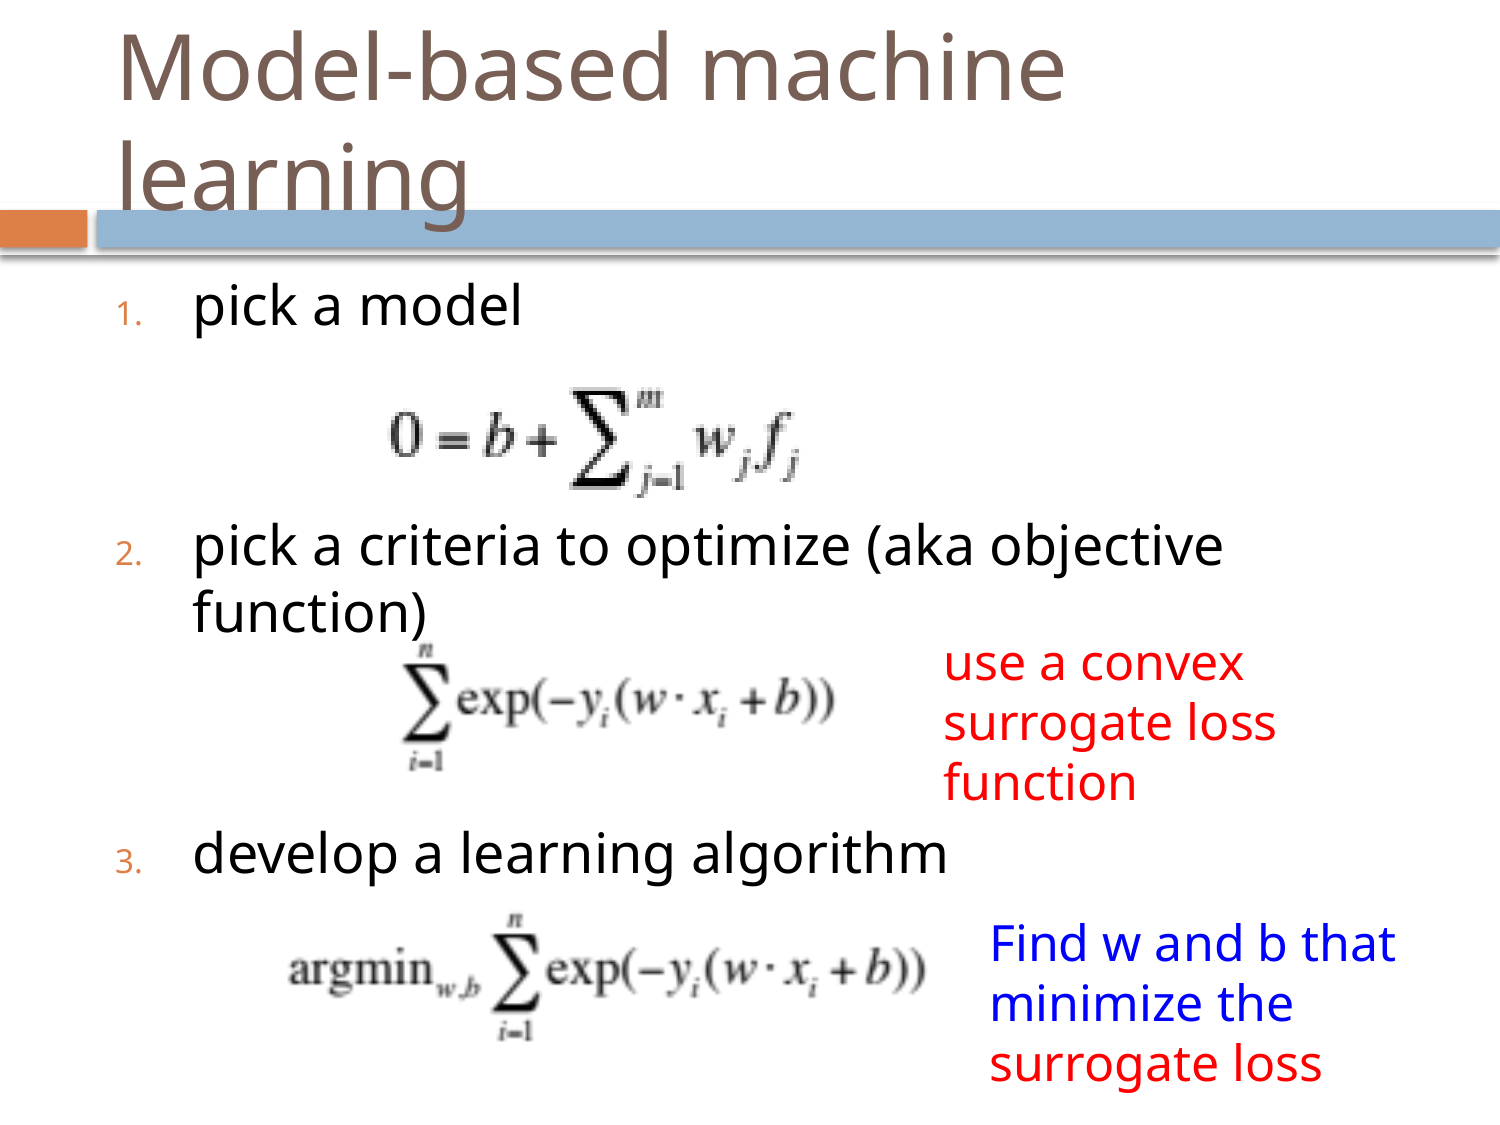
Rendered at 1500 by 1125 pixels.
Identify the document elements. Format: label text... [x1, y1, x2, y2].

text_box Find w and b that minimize the surrogate loss [974, 904, 1438, 1100]
text_box use a convex surrogate loss function [928, 622, 1438, 818]
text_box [394, 622, 842, 776]
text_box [282, 892, 929, 1046]
title Model-based machine learning [100, 37, 1438, 200]
list pick a model pick a criteria to optimize (aka objective function) develop a learning algorithm [100, 262, 1438, 893]
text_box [384, 367, 812, 503]
